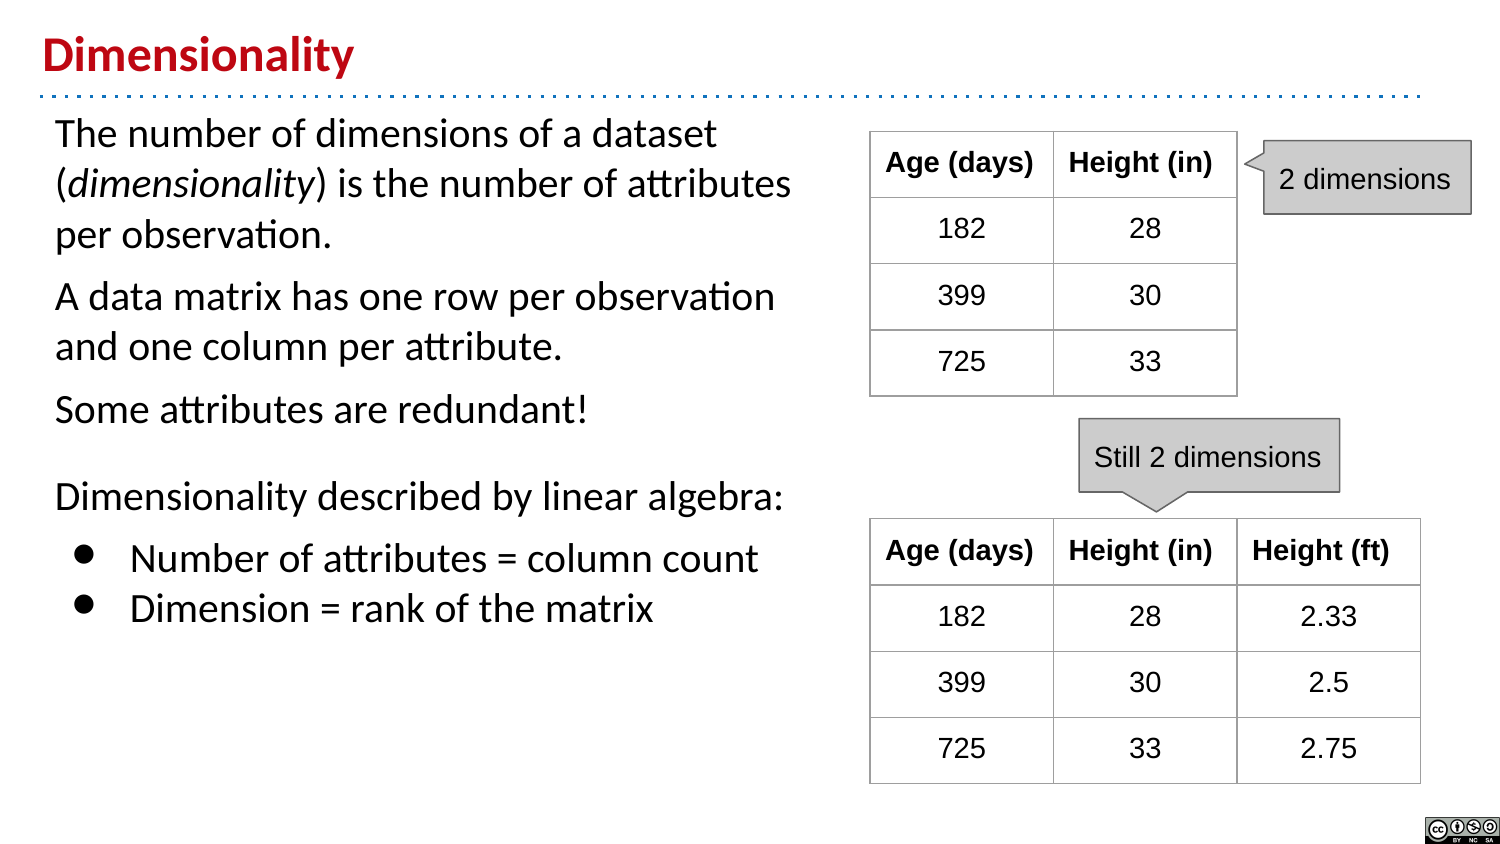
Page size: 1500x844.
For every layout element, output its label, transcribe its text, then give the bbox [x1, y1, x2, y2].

text_box 2 dimensions [1244, 140, 1472, 215]
table_cell 2.75 [1238, 718, 1420, 783]
table_cell 725 [871, 331, 1053, 395]
table_cell 2.33 [1238, 586, 1420, 651]
picture [1425, 817, 1500, 844]
table_cell 182 [871, 198, 1053, 263]
table_cell 399 [871, 652, 1053, 717]
list The number of dimensions of a dataset (dimensionality) is the number of attributes per observation. A data matrix has one row per observation and one column per attribute. Some attributes are redundant! [39, 97, 833, 453]
table_cell 30 [1054, 264, 1236, 329]
table_cell 33 [1054, 718, 1236, 783]
table_cell 2.5 [1238, 652, 1420, 717]
table_cell 28 [1054, 586, 1236, 651]
table_header Age (days) [871, 519, 1053, 584]
table_cell 30 [1054, 652, 1236, 717]
table_header Height (ft) [1238, 519, 1420, 584]
table_cell 399 [871, 264, 1053, 329]
text_box Still 2 dimensions [1079, 418, 1340, 512]
table_header Height (in) [1054, 132, 1236, 197]
table_header Height (in) [1054, 519, 1236, 584]
table_header Age (days) [871, 132, 1053, 197]
table_cell 33 [1054, 331, 1236, 395]
title Dimensionality [27, 15, 1378, 97]
table_cell 182 [871, 586, 1053, 651]
table_cell 725 [871, 718, 1053, 783]
table_cell 28 [1054, 198, 1236, 263]
list Dimensionality described by linear algebra: Number of attributes = column count Dimension = rank of the matrix [39, 453, 833, 825]
